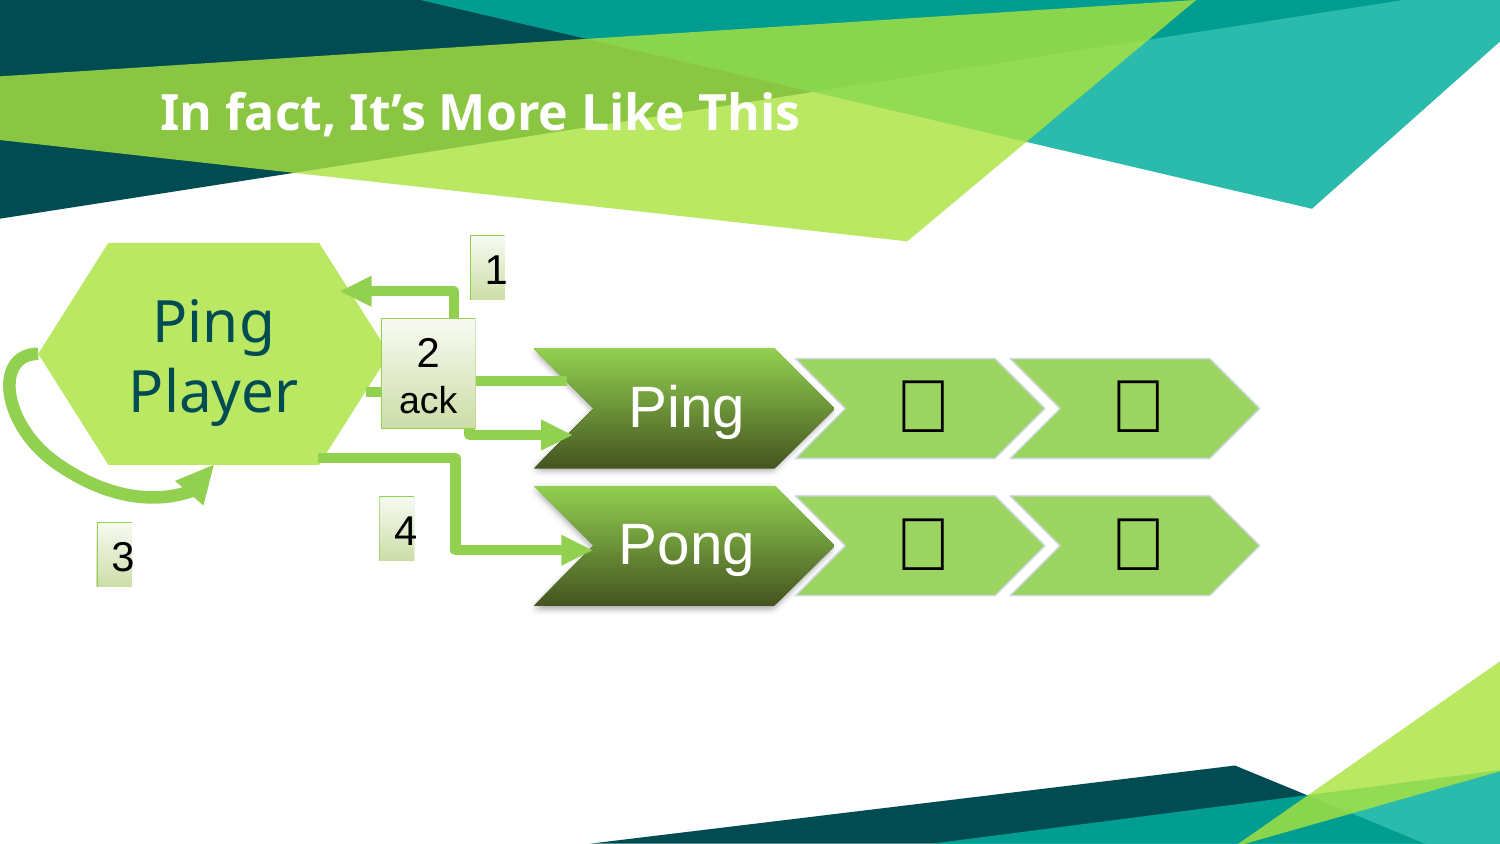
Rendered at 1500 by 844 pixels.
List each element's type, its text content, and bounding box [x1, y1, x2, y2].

text_box Ping Player [39, 242, 364, 465]
text_box 1 [469, 235, 505, 289]
text_box 3 [96, 522, 132, 587]
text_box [318, 457, 593, 551]
title In fact, It’s More Like This [145, 65, 1355, 206]
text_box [38, 353, 215, 466]
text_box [366, 391, 573, 436]
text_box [396, 348, 1397, 607]
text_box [340, 291, 568, 382]
